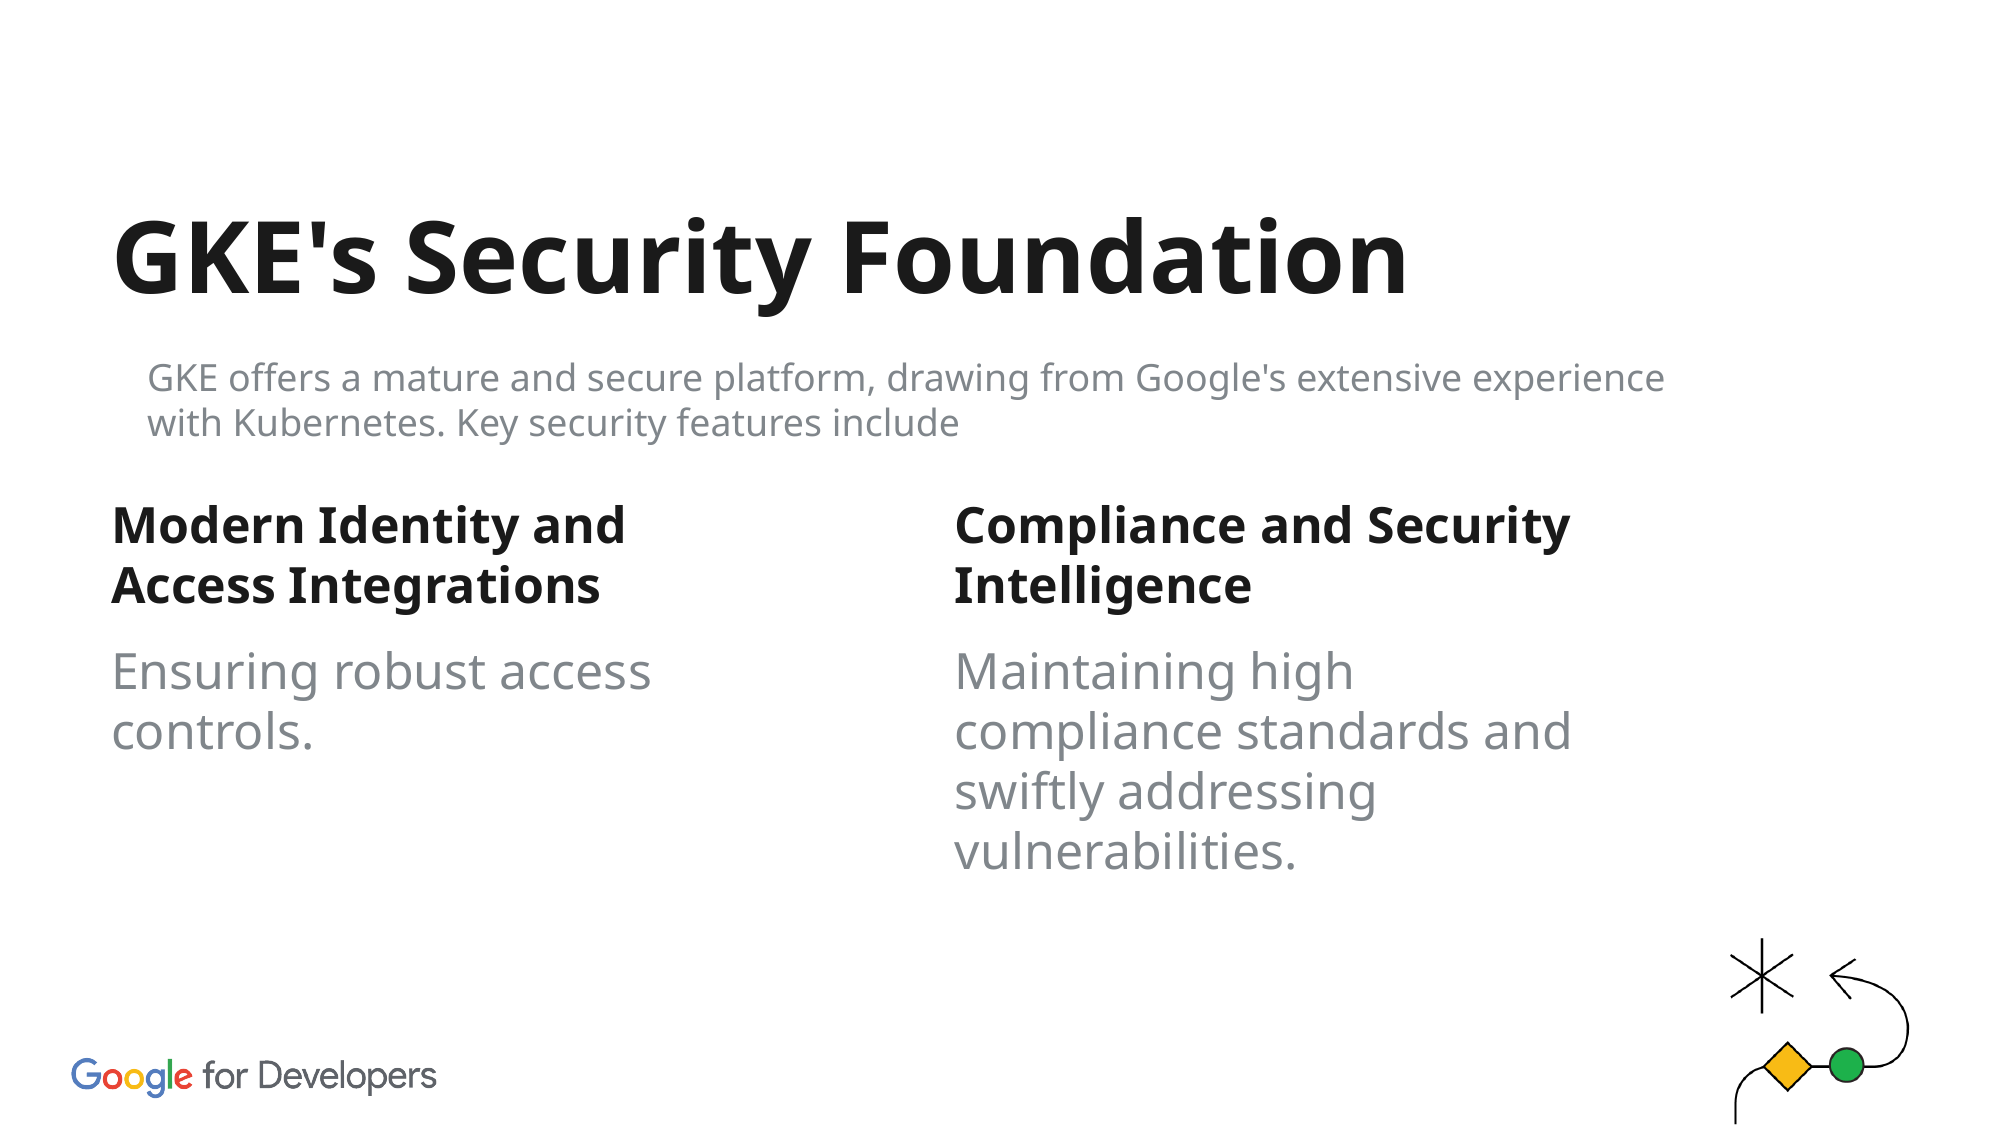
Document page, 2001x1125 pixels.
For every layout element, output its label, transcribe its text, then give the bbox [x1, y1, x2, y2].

text_box GKE's Security Foundation [110, 127, 1698, 316]
text_box Ensuring robust access controls. [111, 600, 750, 857]
picture [59, 1046, 446, 1106]
text_box Maintaining high compliance standards and swiftly addressing vulnerabilities. [954, 600, 1594, 857]
picture [1697, 930, 1920, 1125]
text_box Modern Identity and Access Integrations [111, 493, 750, 600]
text_box GKE offers a mature and secure platform, drawing from Google's extensive experience with Kubernetes. Key security features include [147, 354, 1681, 563]
text_box Compliance and Security Intelligence [954, 563, 1594, 600]
